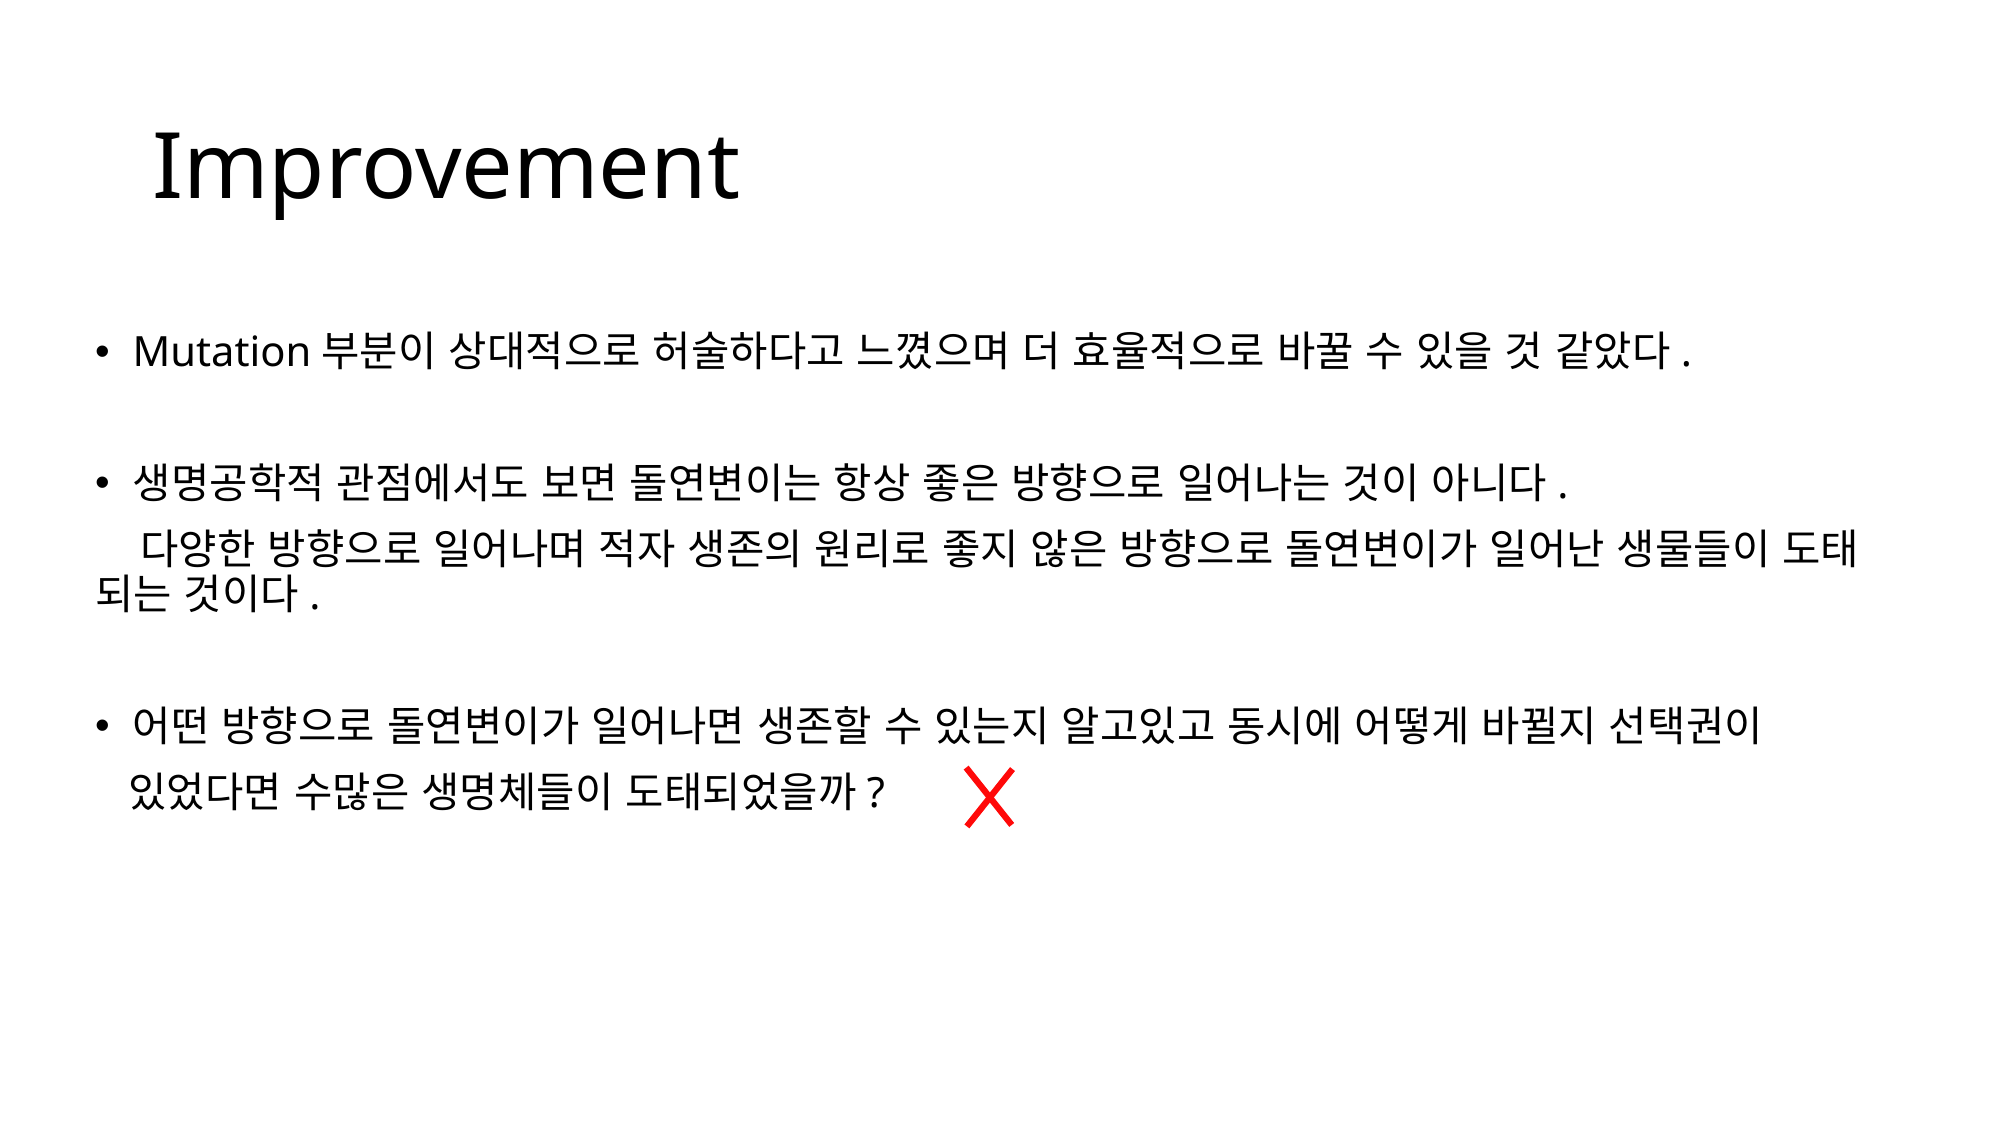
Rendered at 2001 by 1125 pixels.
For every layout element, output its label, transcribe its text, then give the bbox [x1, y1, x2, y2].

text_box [966, 769, 1013, 827]
list Mutation부분이 상대적으로 허술하다고 느꼈으며 더 효율적으로 바꿀 수 있을 것 같았다. 생명공학적 관점에서도 보면 돌연변이는 항상 좋은 방향으로 일어나는 것이 아니다. 다양한 방향으로 일어나며 적자 생존의 원리로 좋지 않은 방향으로 돌연변이가 일어난 생물들이 도태 되는 것이다. 어떤 방향으로 돌연변이가 일어나면 생존할 수 있는지 알고있고 동시에 어떻게 바뀔지 선택권이 있었다면 수많은 생명체들이 도태되었을까? [80, 323, 1943, 861]
title Improvement [137, 59, 1863, 278]
